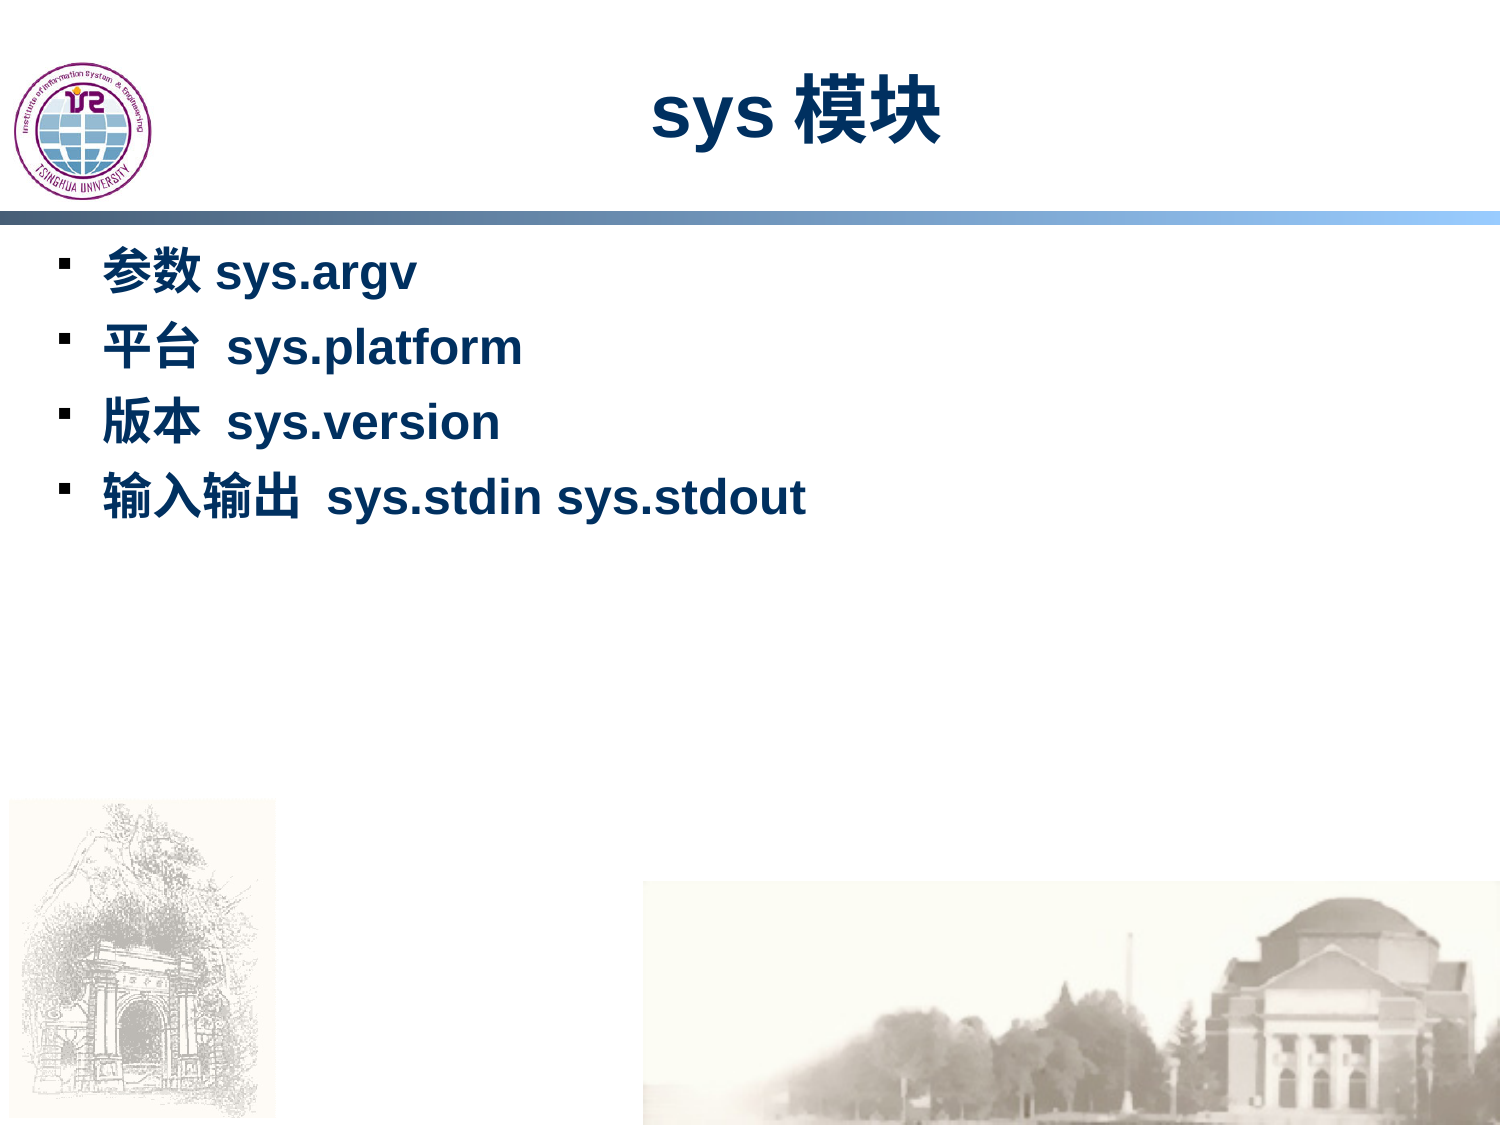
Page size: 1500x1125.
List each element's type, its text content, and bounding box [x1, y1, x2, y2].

picture [643, 881, 1500, 1125]
title sys模块 [288, 30, 1306, 162]
list 参数sys.argv 平台 sys.platform 版本 sys.version 输入输出 sys.stdin sys.stdout [40, 231, 1448, 1095]
picture [9, 798, 276, 1118]
picture [0, 54, 160, 204]
